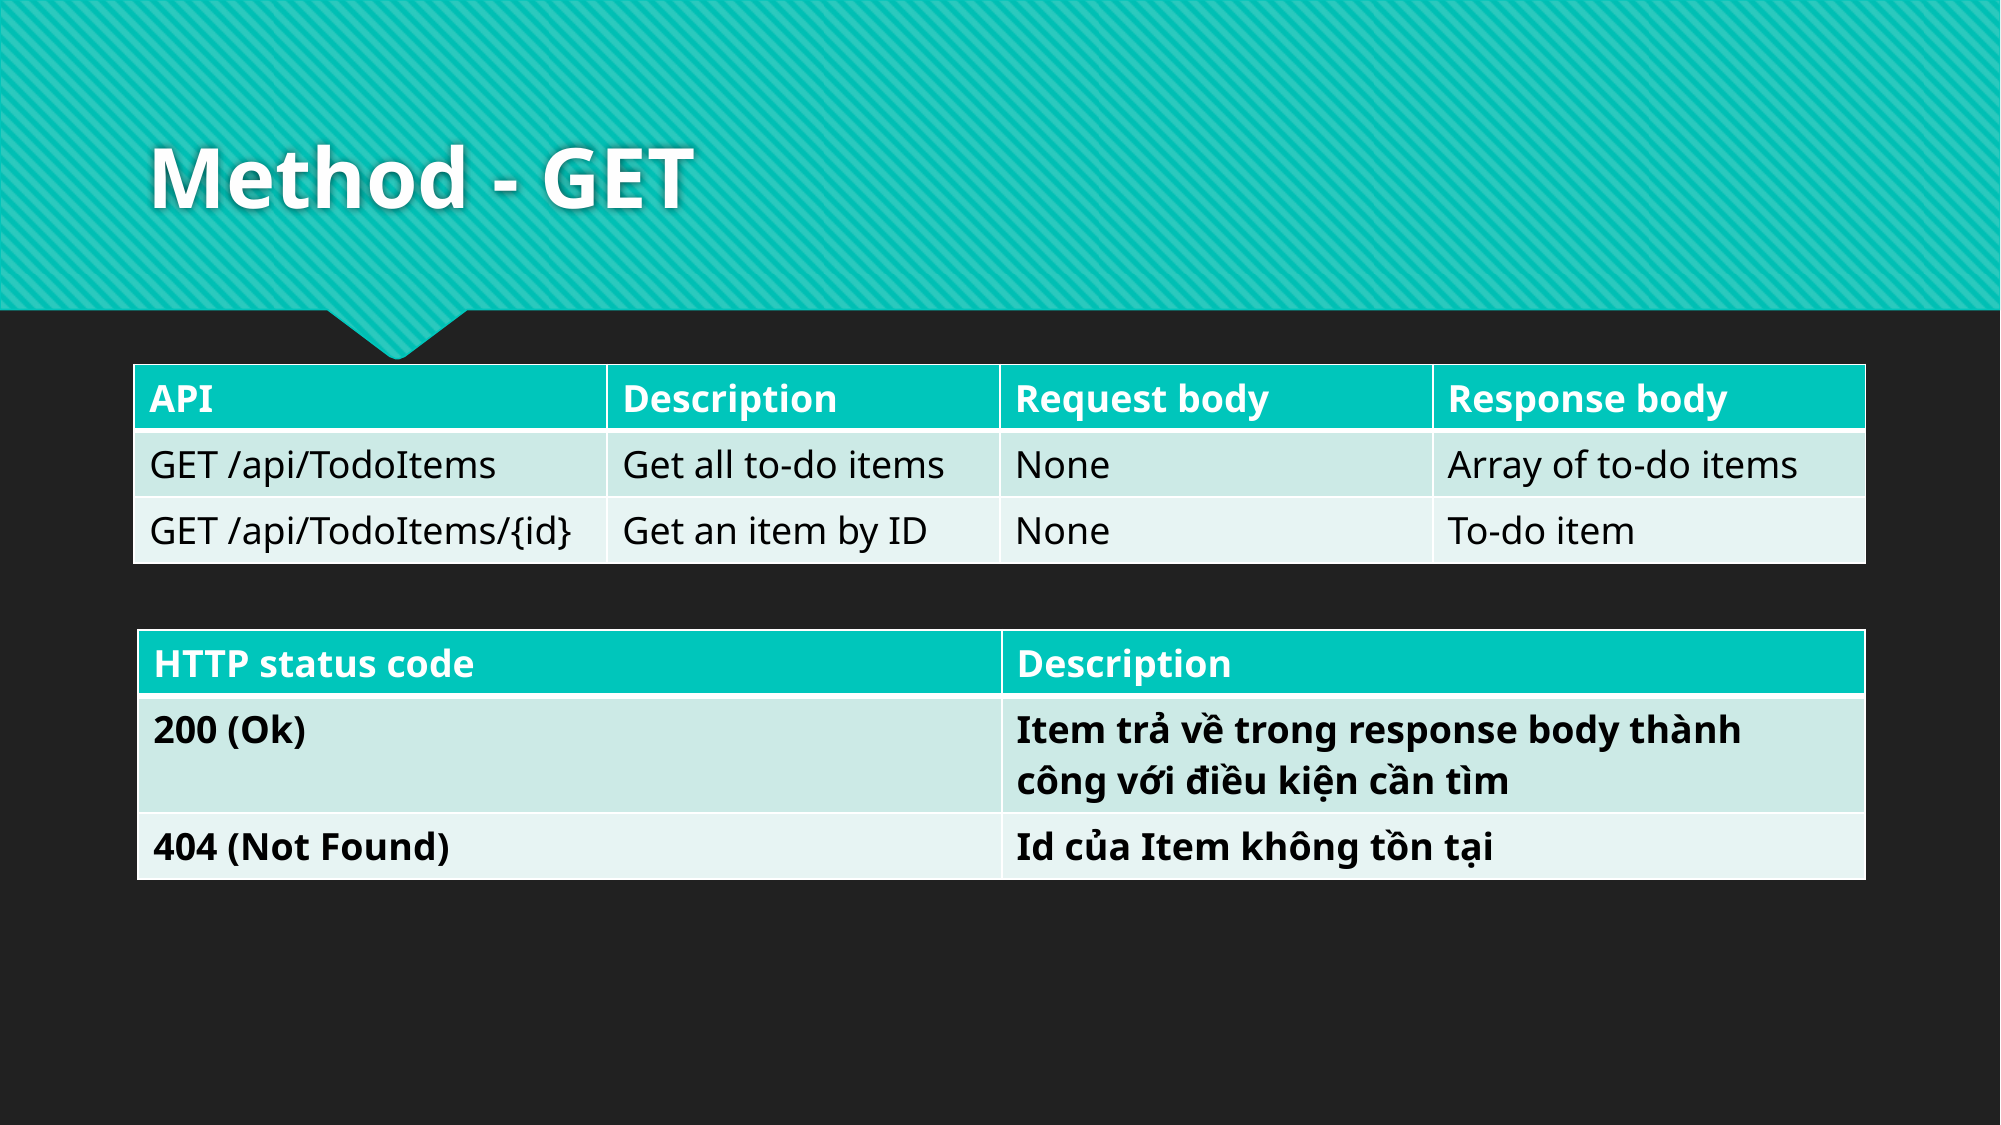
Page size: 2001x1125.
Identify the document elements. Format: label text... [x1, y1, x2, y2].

table_cell Id của Item không tồn tại [1003, 814, 1864, 878]
table_header Description [608, 365, 999, 428]
table_cell 404 (Not Found) [139, 814, 1001, 878]
title Method - GET [132, 73, 1868, 233]
table_cell Get all to-do items [608, 433, 999, 496]
table_cell Item trả về trong response body thành công với điều kiện cần tìm [1003, 699, 1864, 812]
table_cell 200 (Ok) [139, 699, 1001, 812]
table_cell GET /api/TodoItems [135, 433, 606, 496]
table_cell Array of to-do items [1434, 433, 1865, 496]
table_header Description [1003, 631, 1864, 693]
table_cell Get an item by ID [608, 498, 999, 562]
table_header API [135, 365, 606, 428]
table_header Request body [1001, 365, 1432, 428]
table_cell None [1001, 498, 1432, 562]
table_cell To-do item [1434, 498, 1865, 562]
table_cell GET /api/TodoItems/{id} [135, 498, 606, 562]
table_cell None [1001, 433, 1432, 496]
table_header HTTP status code [139, 631, 1001, 693]
table_header Response body [1434, 365, 1865, 428]
